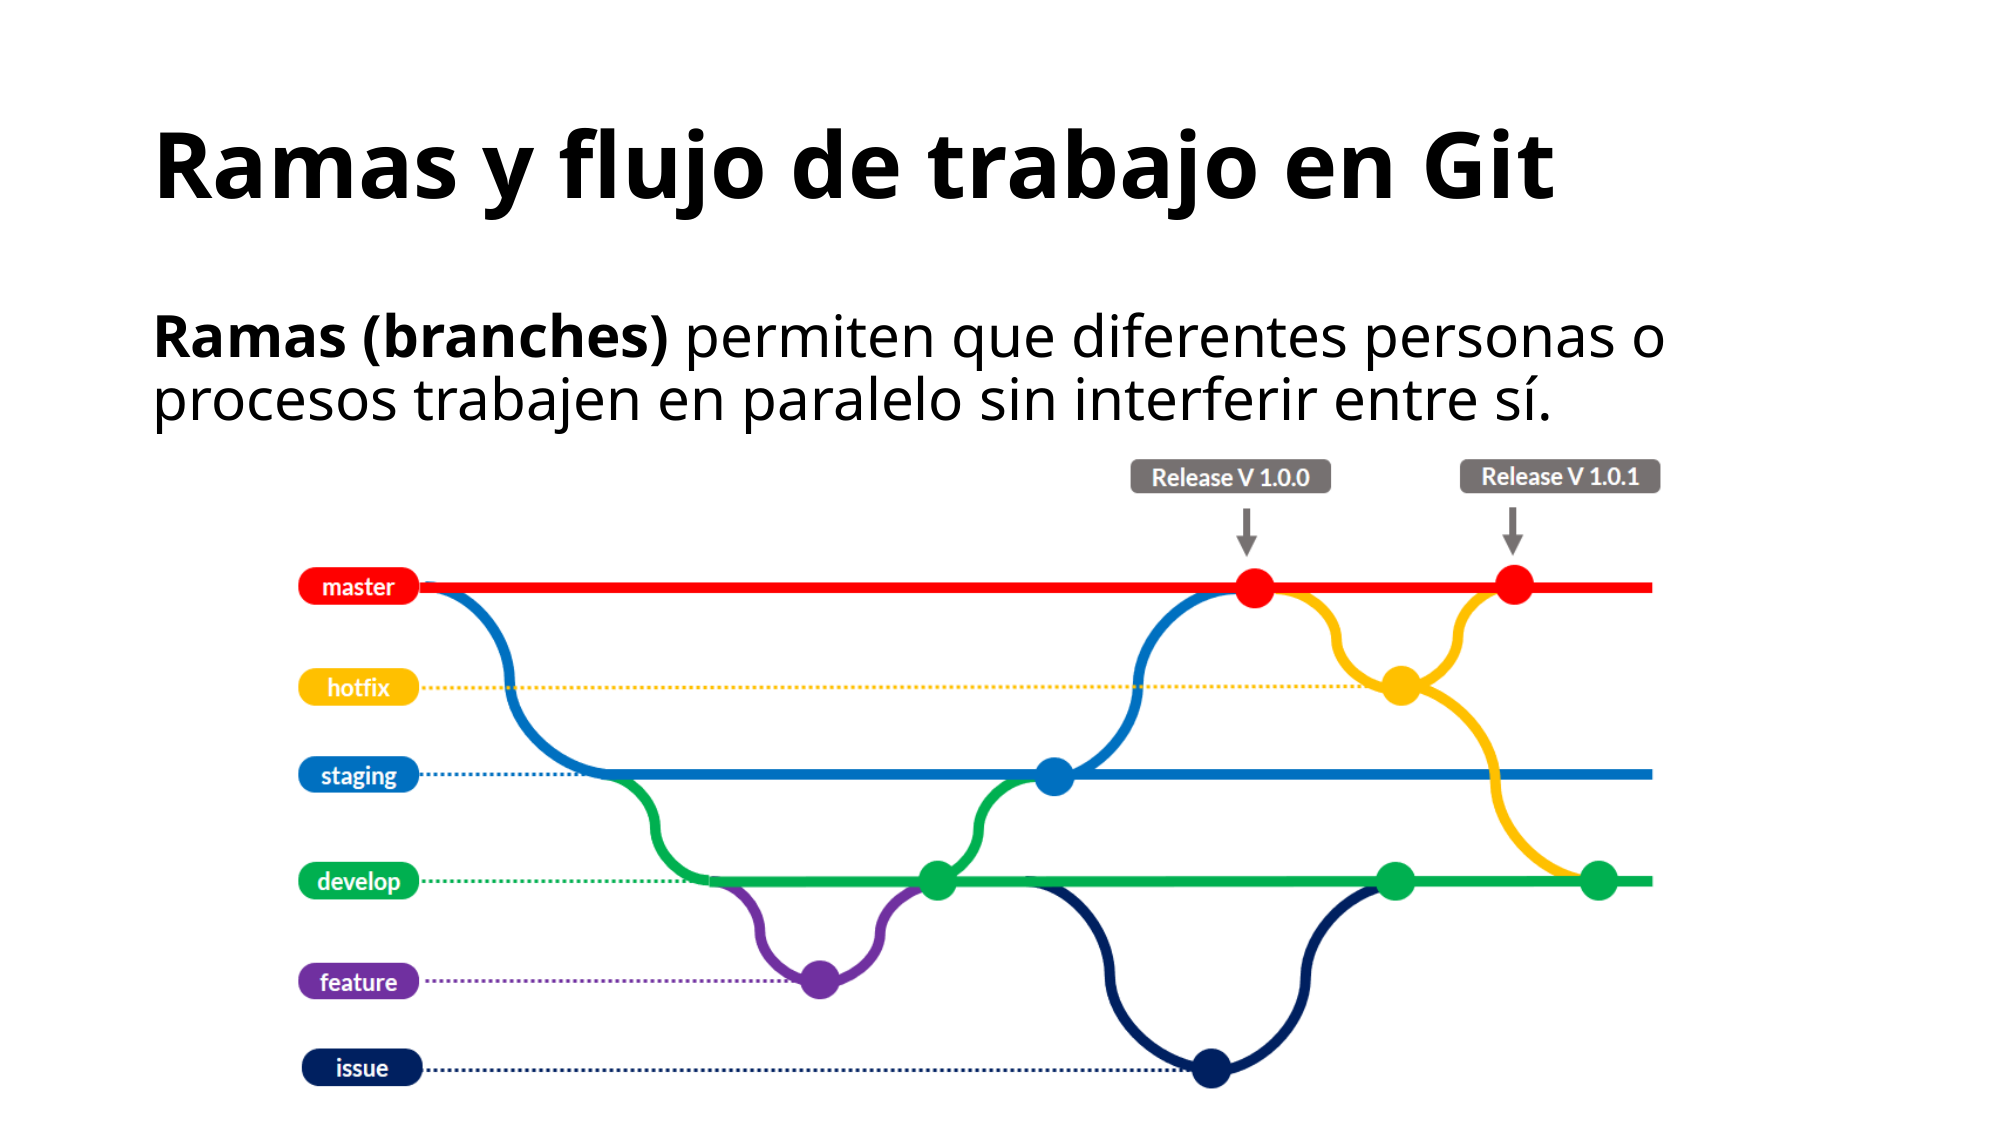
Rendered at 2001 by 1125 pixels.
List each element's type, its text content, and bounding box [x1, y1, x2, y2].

title Ramas y flujo de trabajo en Git [137, 59, 1863, 278]
list Ramas (branches) permiten que diferentes personas o procesos trabajen en paralelo sin interferir entre sí. [137, 299, 1863, 1014]
picture [286, 447, 1674, 1105]
